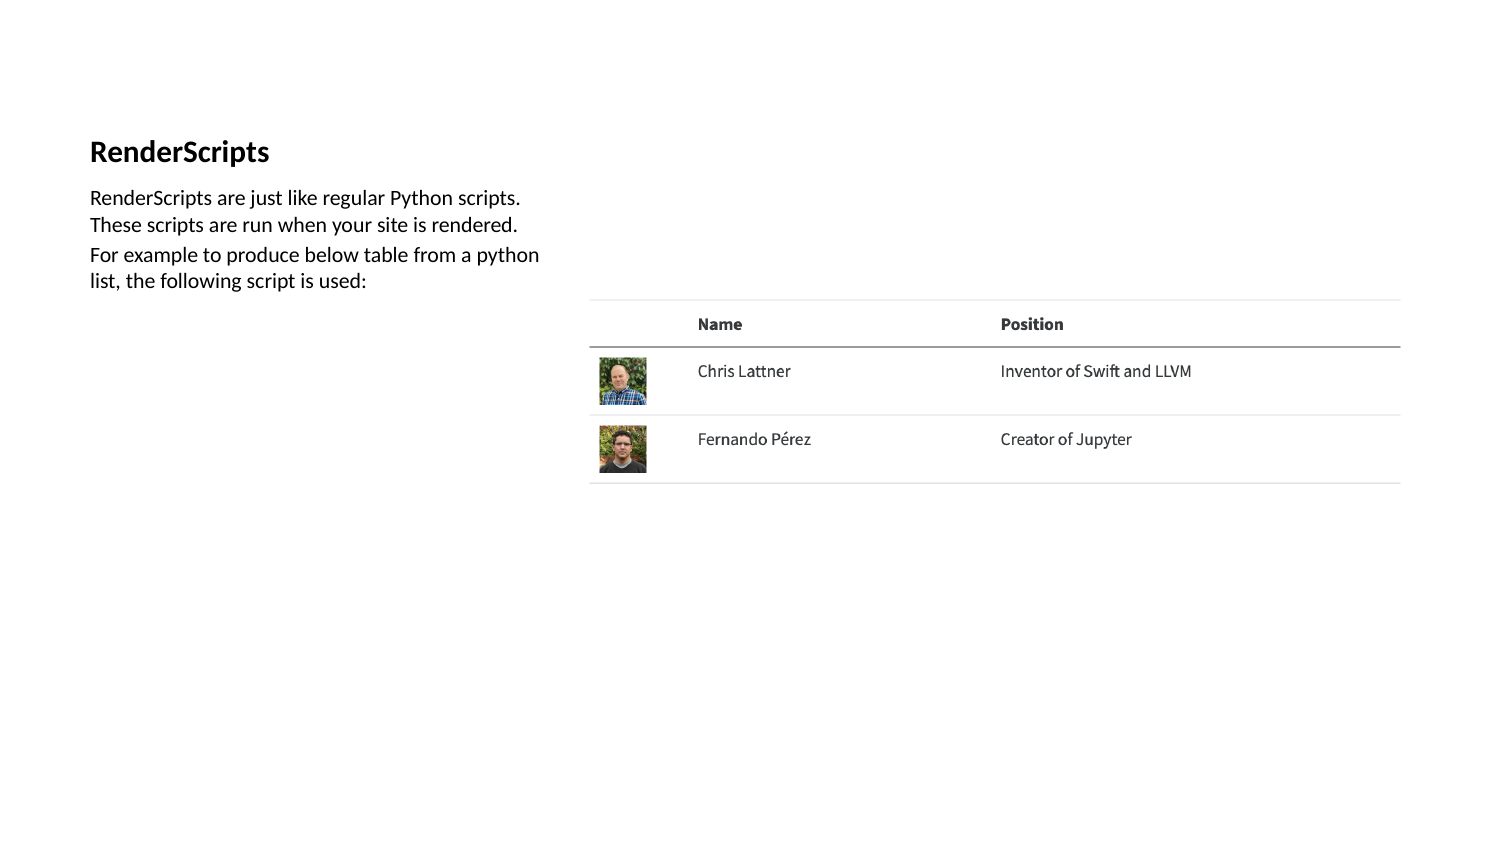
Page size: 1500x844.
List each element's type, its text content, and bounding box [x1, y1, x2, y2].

list RenderScripts are just like regular Python scripts. These scripts are run when your site is rendered. For example to produce below table from a python list, the following script is used: [75, 176, 569, 754]
title RenderScripts [75, 33, 569, 176]
picture [585, 295, 1424, 490]
